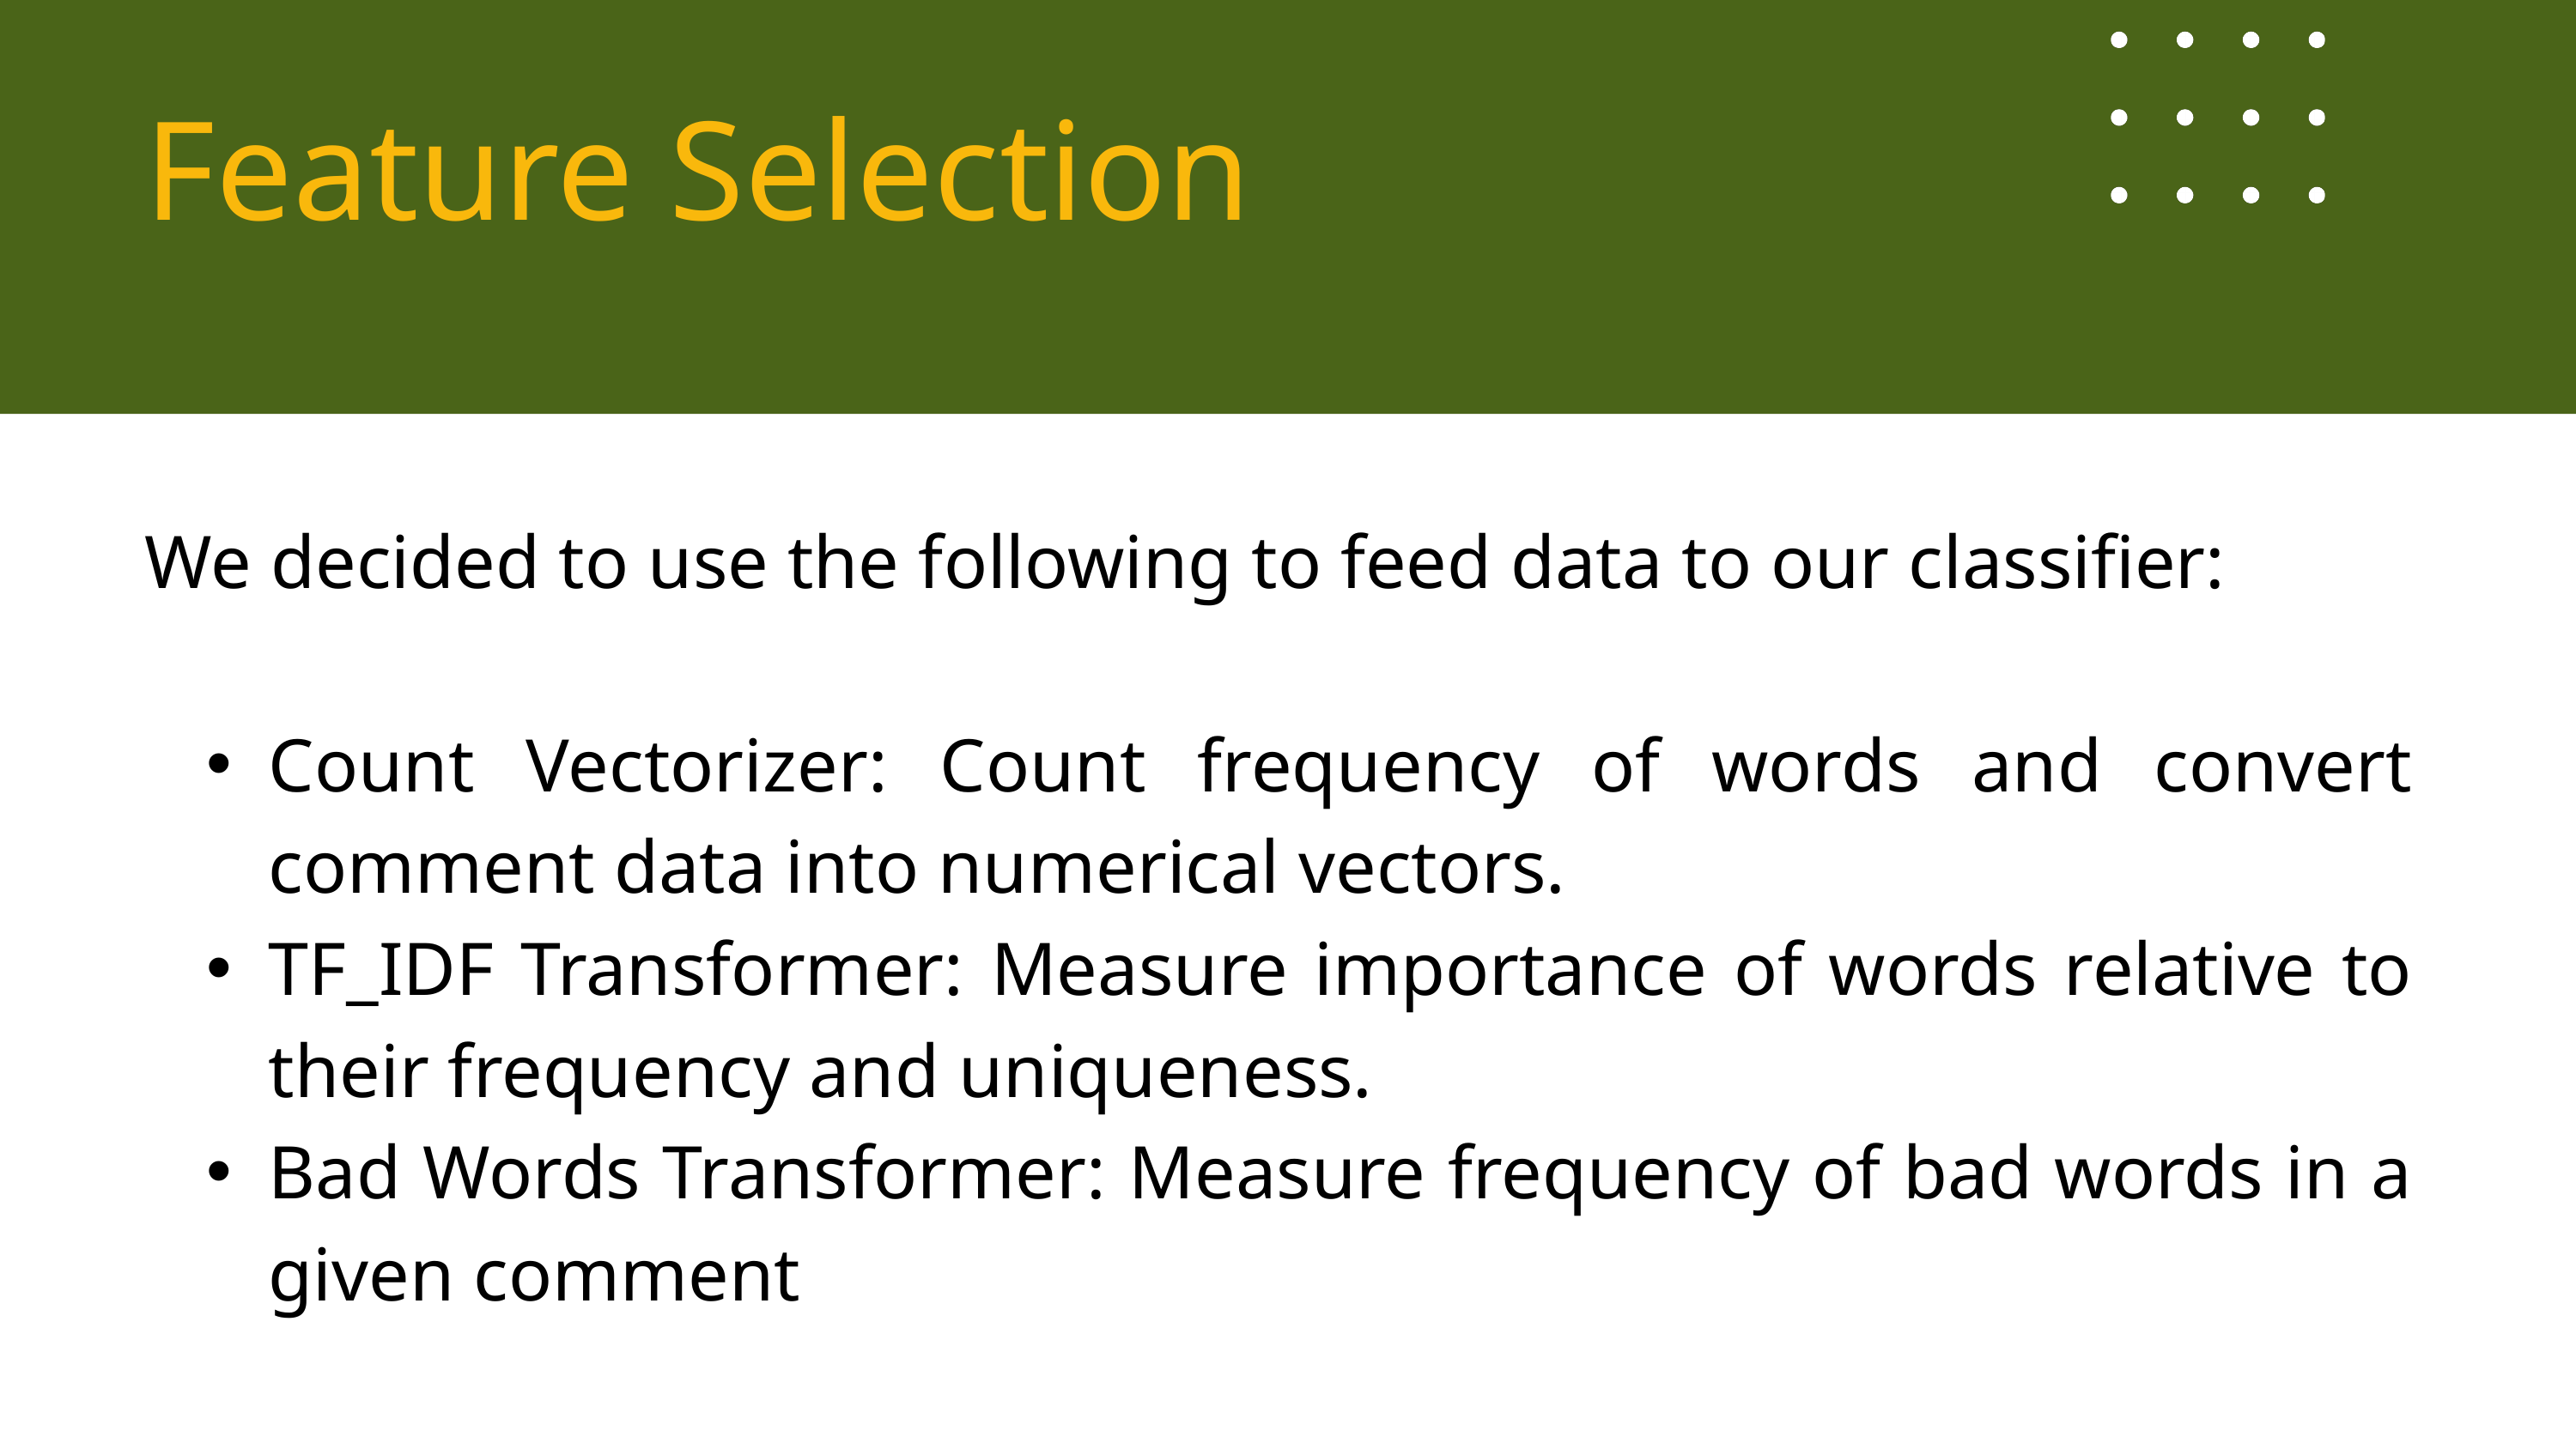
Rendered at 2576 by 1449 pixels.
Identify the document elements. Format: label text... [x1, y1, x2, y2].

text_box [2111, 0, 2325, 203]
text_box [0, 0, 2576, 415]
text_box Feature Selection [144, 127, 1482, 248]
text_box We decided to use the following to feed data to our classifier: Count Vectorizer: Count frequency of words and convert comment data into numerical vectors. TF_IDF Transformer: Measure importance of words relative to their frequency and uniqueness. Bad Words Transformer: Measure frequency of bad words in a given comment [144, 500, 2414, 1316]
